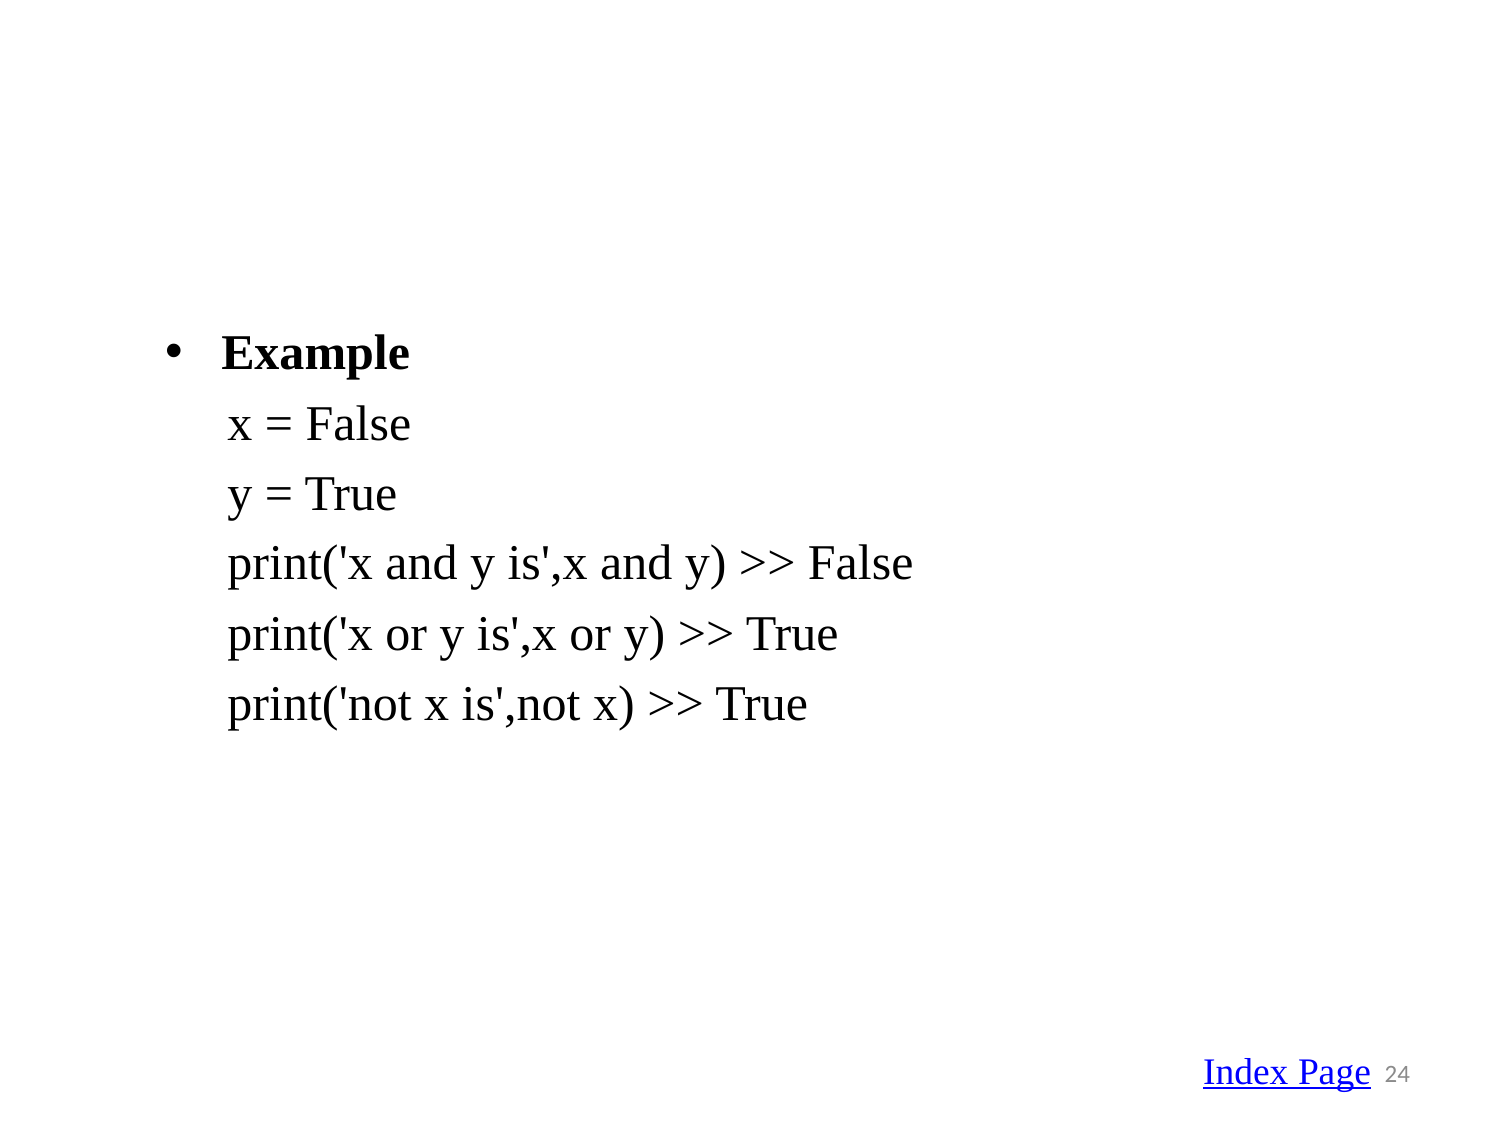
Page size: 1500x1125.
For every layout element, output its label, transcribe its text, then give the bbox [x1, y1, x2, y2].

text_box Index Page [1188, 1039, 1387, 1100]
slide_number 24 [1074, 1042, 1425, 1103]
list Example x = False y = True print('x and y is',x and y) >> False print('x or y is',x or y) >> True print('not x is',not x) >> True [150, 312, 1425, 1005]
